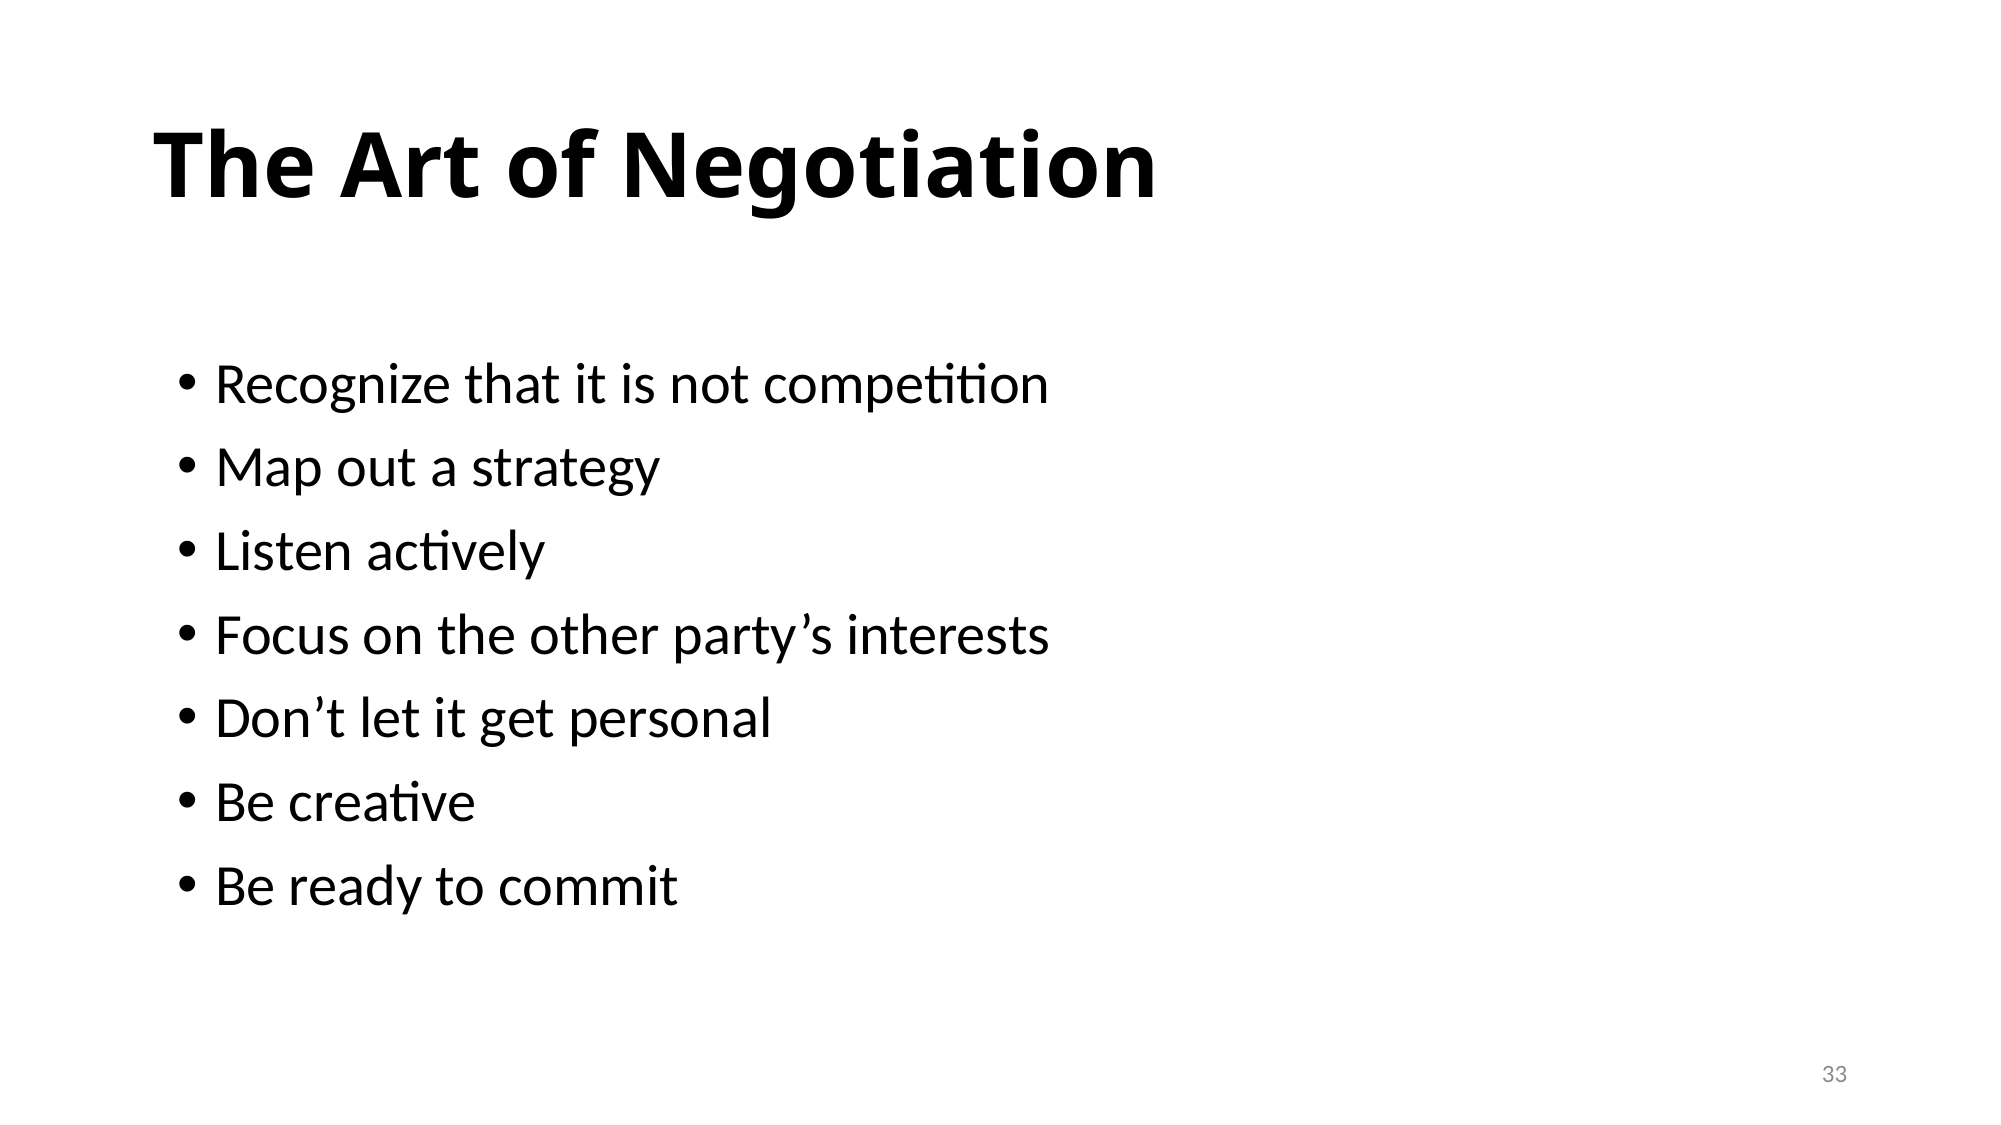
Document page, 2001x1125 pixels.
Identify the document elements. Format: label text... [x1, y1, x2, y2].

list Recognize that it is not competition Map out a strategy Listen actively Focus on the other party’s interests Don’t let it get personal Be creative Be ready to commit [162, 345, 1825, 953]
slide_number 33 [1412, 1042, 1863, 1103]
title The Art of Negotiation [137, 59, 1863, 278]
